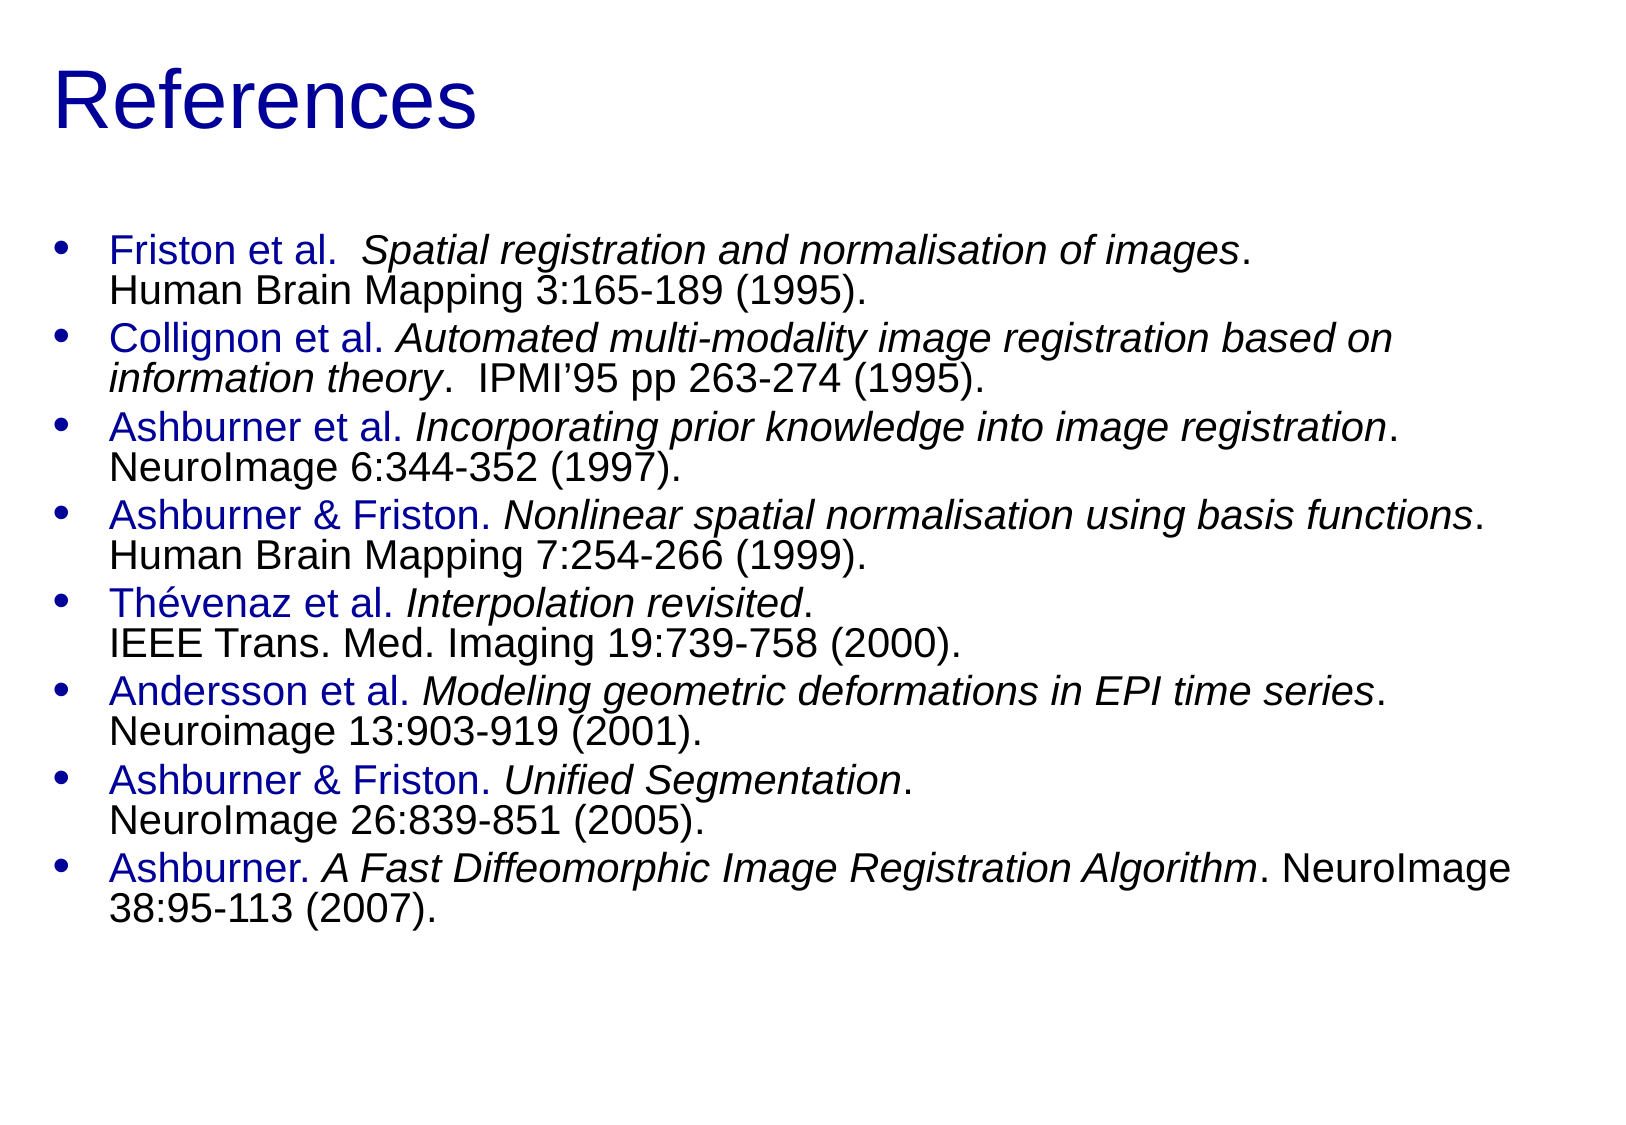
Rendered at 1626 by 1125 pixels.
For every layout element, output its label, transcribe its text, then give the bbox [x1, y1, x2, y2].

list Friston et al. Spatial registration and normalisation of images. Human Brain Mapping 3:165-189 (1995). Collignon et al. Automated multi-modality image registration based on information theory. IPMI’95 pp 263-274 (1995). Ashburner et al. Incorporating prior knowledge into image registration. NeuroImage 6:344-352 (1997). Ashburner & Friston. Nonlinear spatial normalisation using basis functions. Human Brain Mapping 7:254-266 (1999). Thévenaz et al. Interpolation revisited. IEEE Trans. Med. Imaging 19:739-758 (2000). Andersson et al. Modeling geometric deformations in EPI time series. Neuroimage 13:903-919 (2001). Ashburner & Friston. Unified Segmentation. NeuroImage 26:839-851 (2005). Ashburner. A Fast Diffeomorphic Image Registration Algorithm. NeuroImage 38:95-113 (2007). [37, 224, 1588, 1025]
title References [37, 37, 1588, 224]
